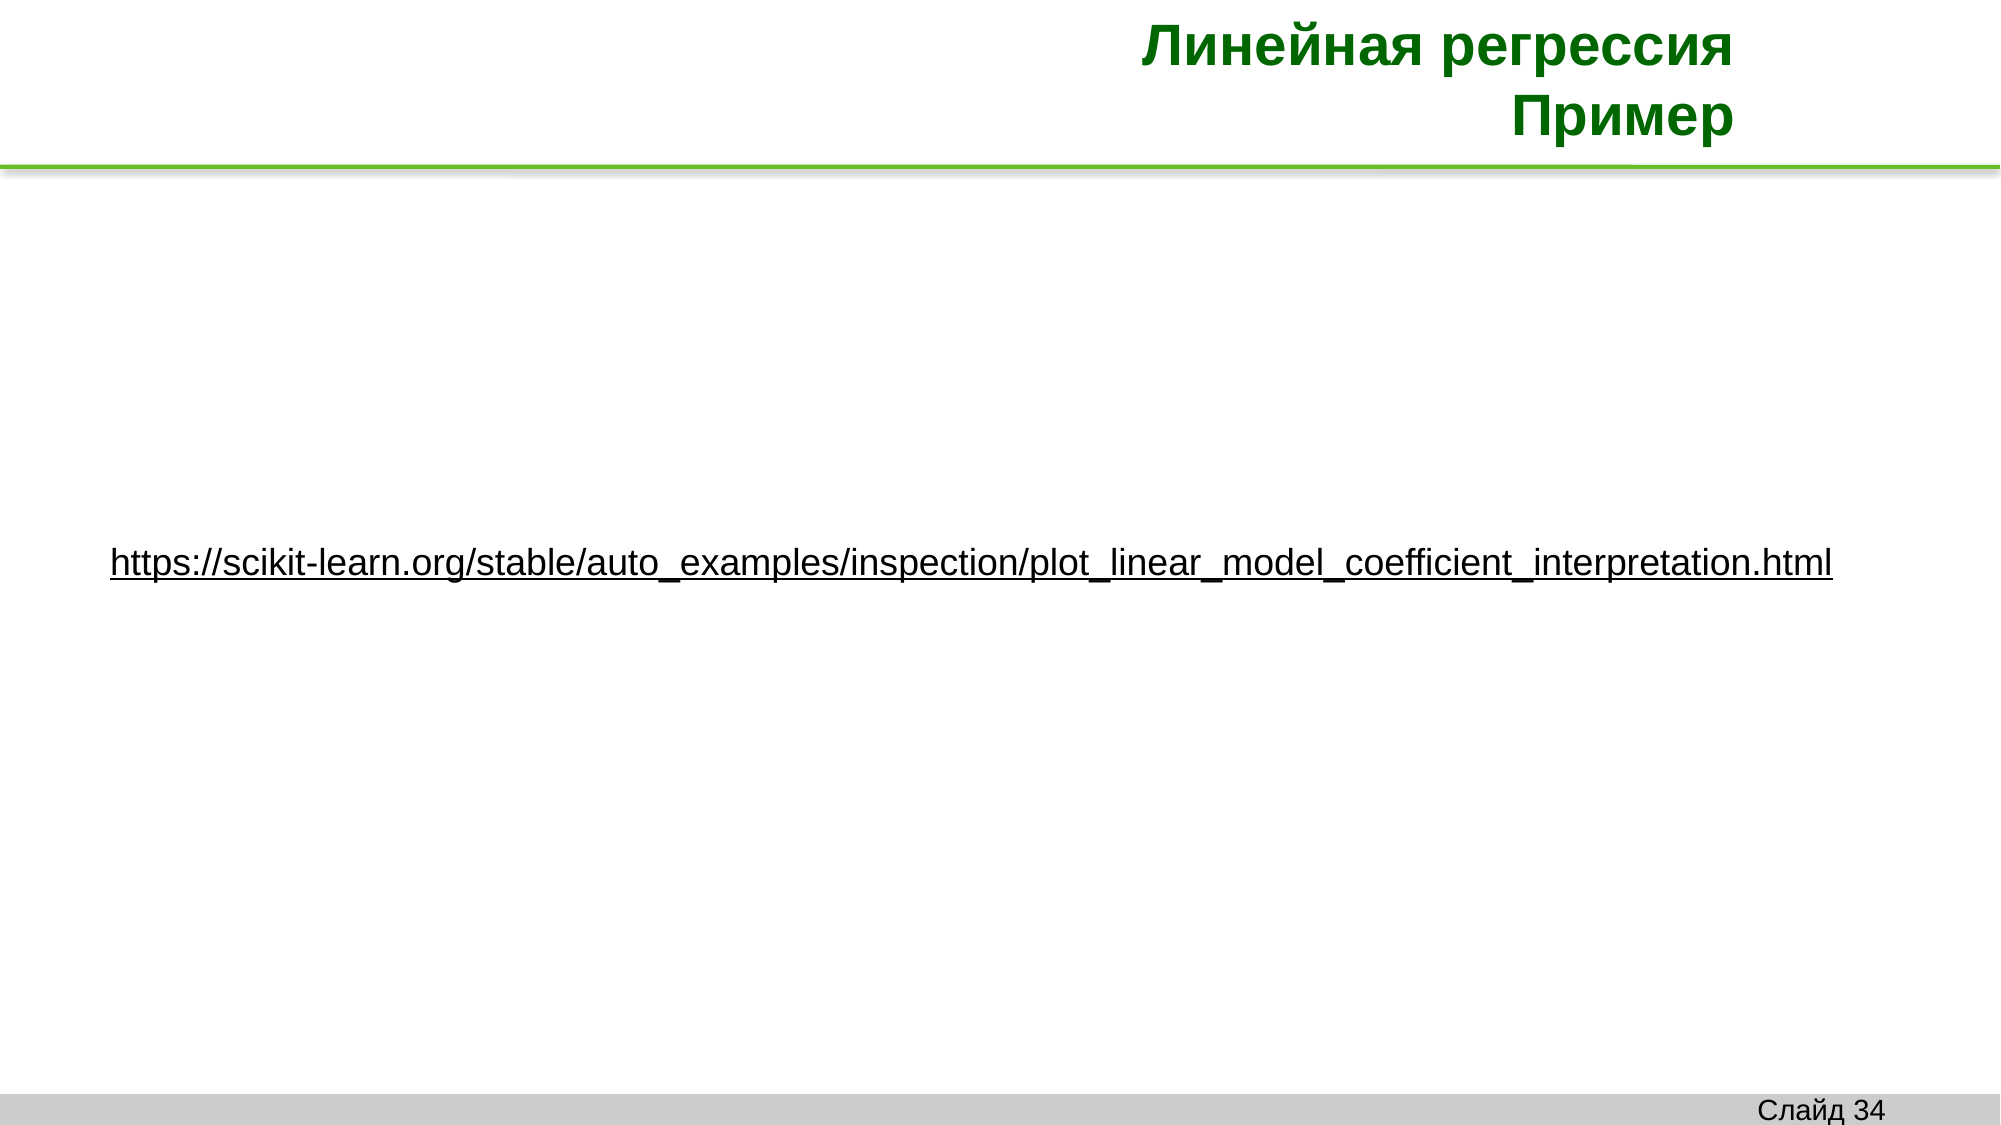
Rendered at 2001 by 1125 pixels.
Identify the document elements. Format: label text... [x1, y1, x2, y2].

text_box https://scikit-learn.org/stable/auto_examples/inspection/plot_linear_model_coefficient_interpretation.html [95, 530, 1908, 591]
text_box Линейная регрессия Пример [252, 0, 1750, 160]
